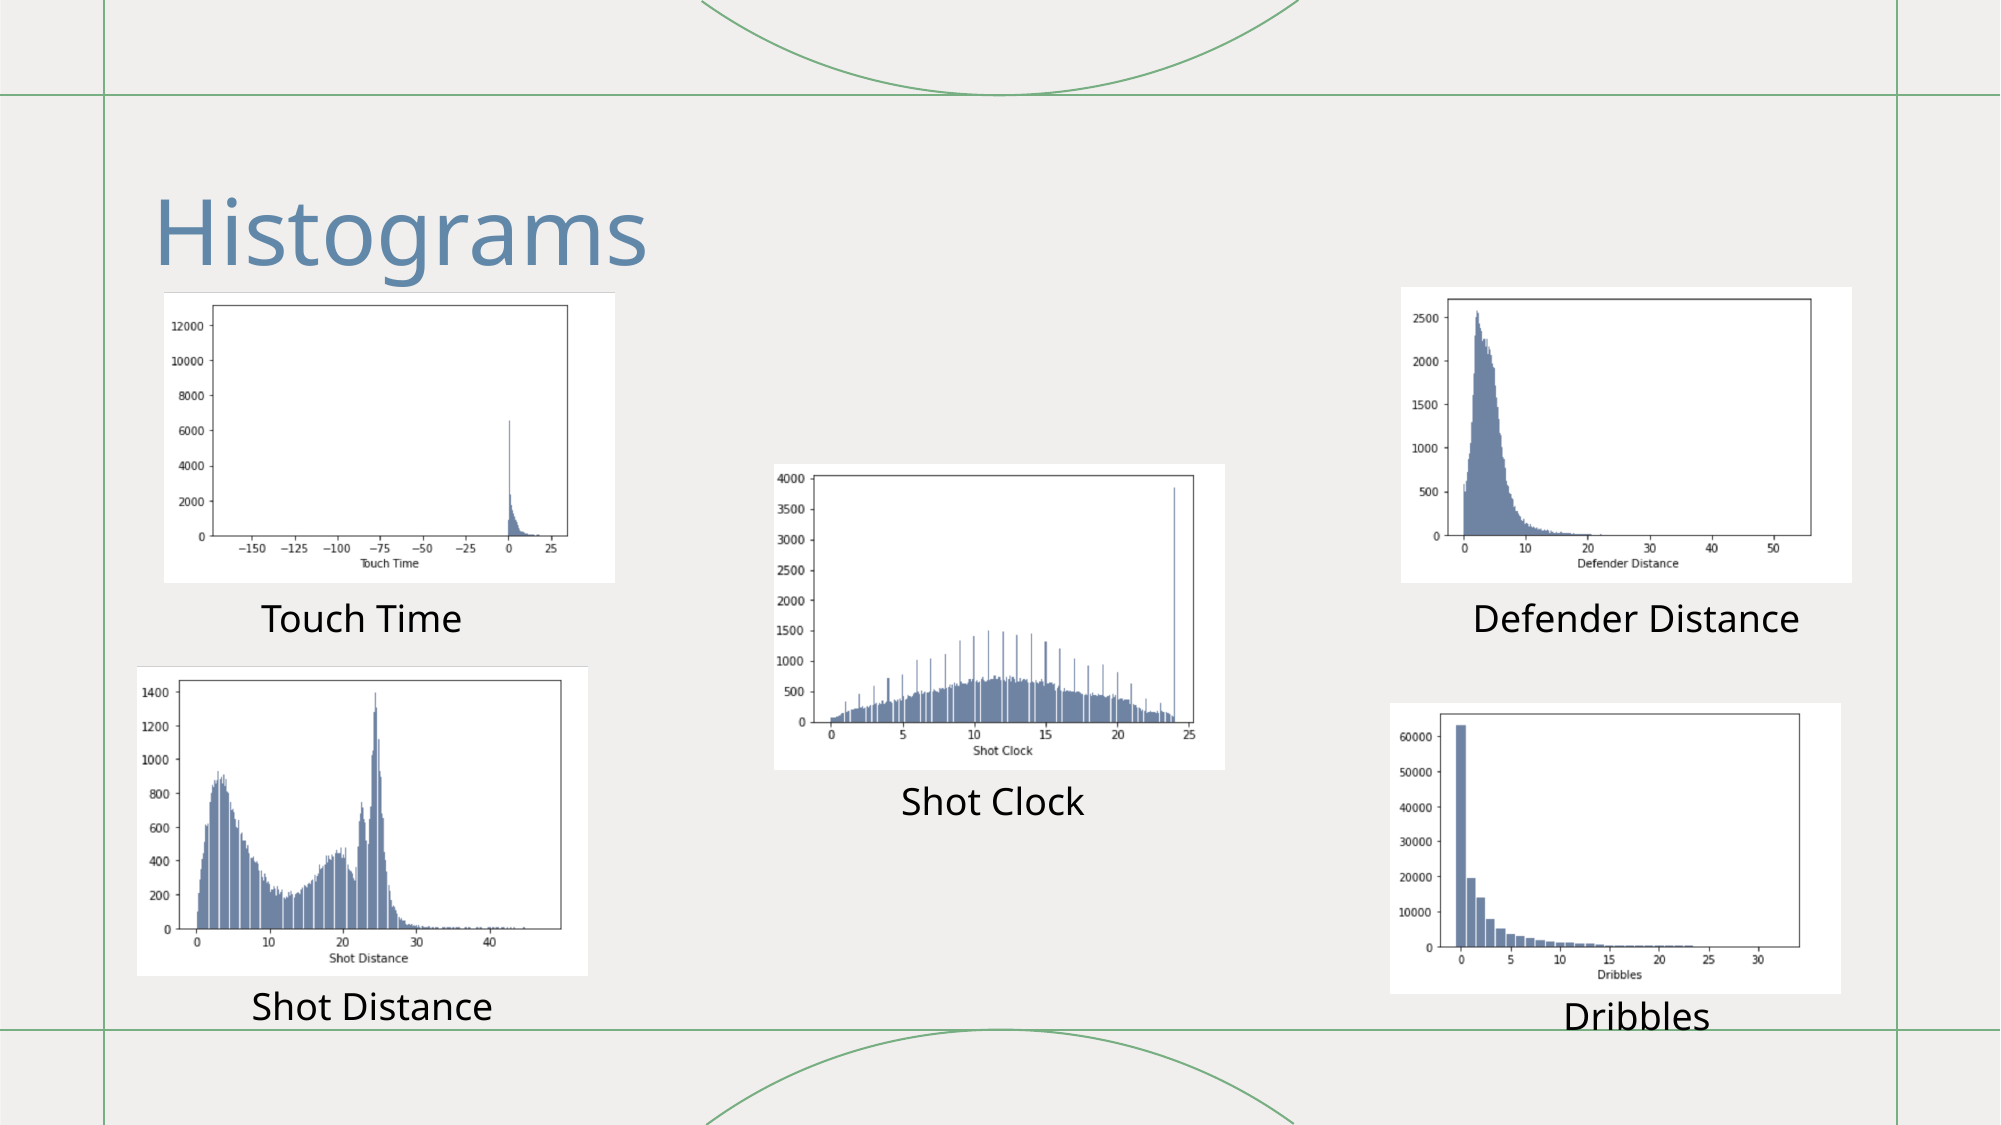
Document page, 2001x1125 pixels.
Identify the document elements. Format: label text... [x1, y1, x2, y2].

picture [137, 665, 588, 976]
text_box Defender Distance [1457, 587, 1819, 693]
text_box Shot Distance [236, 976, 509, 1036]
text_box Shot Clock [886, 770, 1114, 831]
text_box Dribbles [1548, 995, 1729, 1046]
picture [774, 464, 1225, 770]
picture [164, 292, 615, 583]
picture [1390, 703, 1841, 995]
picture [1401, 287, 1852, 583]
text_box Touch Time [246, 587, 501, 648]
title Histograms [137, 120, 1863, 338]
